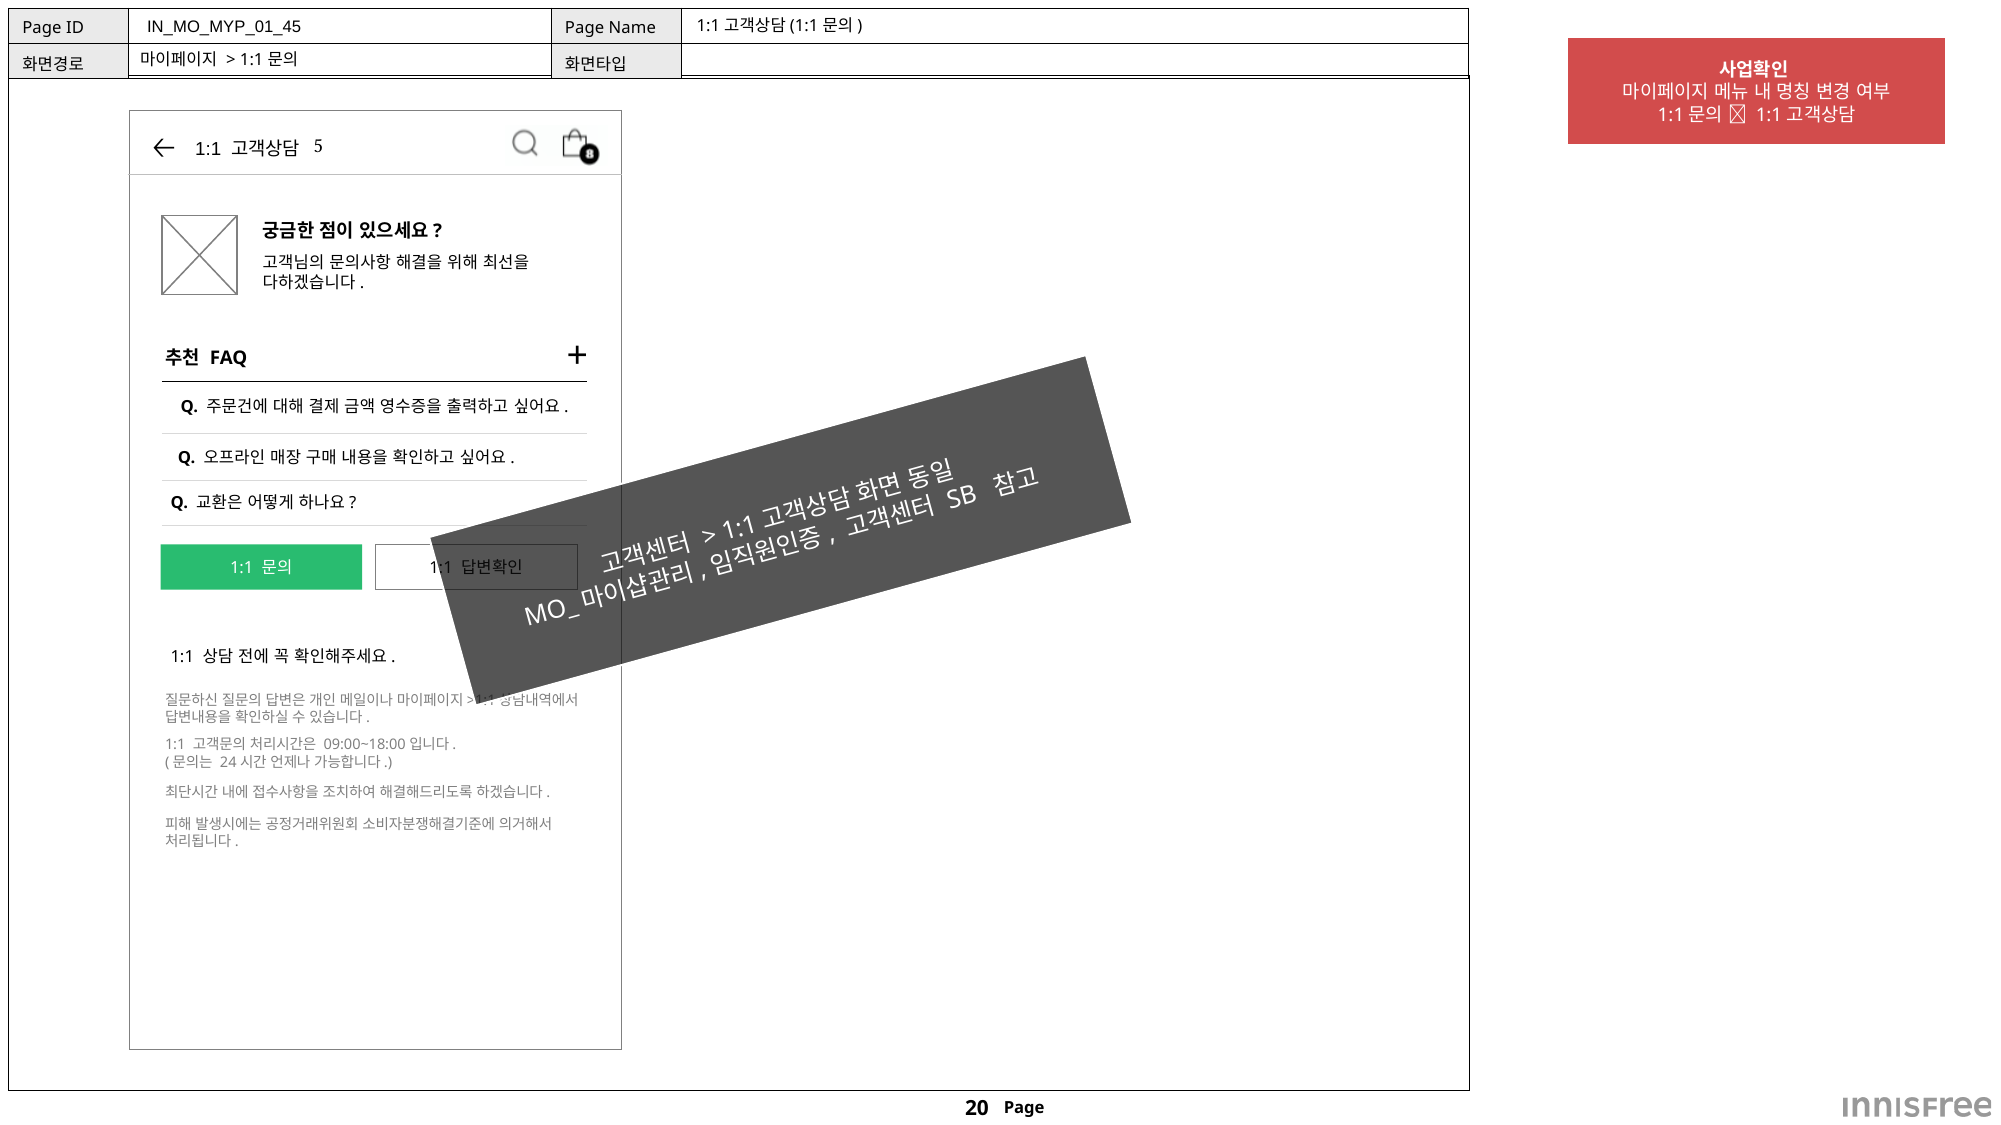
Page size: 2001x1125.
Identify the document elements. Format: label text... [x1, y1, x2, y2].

subtitle IN_MO_MYP_01_45 [127, 8, 552, 44]
text_box 고객센터 > 1:1고객상담 화면 동일 MO_마이샵관리,임직원인증, 고객센터 SB 참고 [427, 353, 1134, 707]
text_box 궁금한 점이 있으세요? 고객님의 문의사항 해결을 위해 최선을 다하겠습니다. [248, 211, 594, 299]
text_box Q. 주문건에 대해 결제 금액 영수증을 출력하고 싶어요. [165, 388, 584, 424]
title 1:1고객상담(1:1문의) [681, 8, 1467, 44]
text_box 1:1 고객문의 처리시간은 09:00~18:00입니다. (문의는 24시간 언제나 가능합니다.) [150, 727, 587, 775]
text_box 1:1 상담 전에 꼭 확인해주세요. [155, 638, 411, 673]
picture [1843, 1097, 1992, 1117]
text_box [161, 215, 237, 295]
text_box 마이페이지 > 1:1문의 [125, 42, 551, 78]
text_box 최단시간 내에 접수사항을 조치하여 해결해드리도록 하겠습니다. [150, 775, 608, 807]
text_box Q. 교환은 어떻게 하나요? [155, 485, 372, 520]
text_box 질문하신 질문의 답변은 개인 메일이나 마이페이지>1:1상담내역에서 답변내용을 확인하실 수 있습니다. [150, 683, 608, 734]
picture [505, 125, 608, 166]
text_box  [286, 114, 351, 174]
text_box 1:1 문의 [159, 543, 363, 591]
text_box 🡠 [131, 115, 196, 174]
text_box 피해 발생시에는 공정거래위원회 소비자분쟁해결기준에 의거해서 처리됩니다. [150, 807, 608, 858]
text_box 1:1 답변확인 [374, 543, 442, 591]
text_box + [551, 323, 604, 384]
text_box 1:1 고객상담 [196, 129, 286, 167]
text_box 사업확인 마이페이지 메뉴 내 명칭 변경 여부 1:1문의  1:1고객상담 [1566, 36, 1947, 146]
text_box Q. 오프라인 매장 구매 내용을 확인하고 싶어요. [163, 439, 530, 474]
text_box 추천 FAQ [150, 338, 263, 376]
